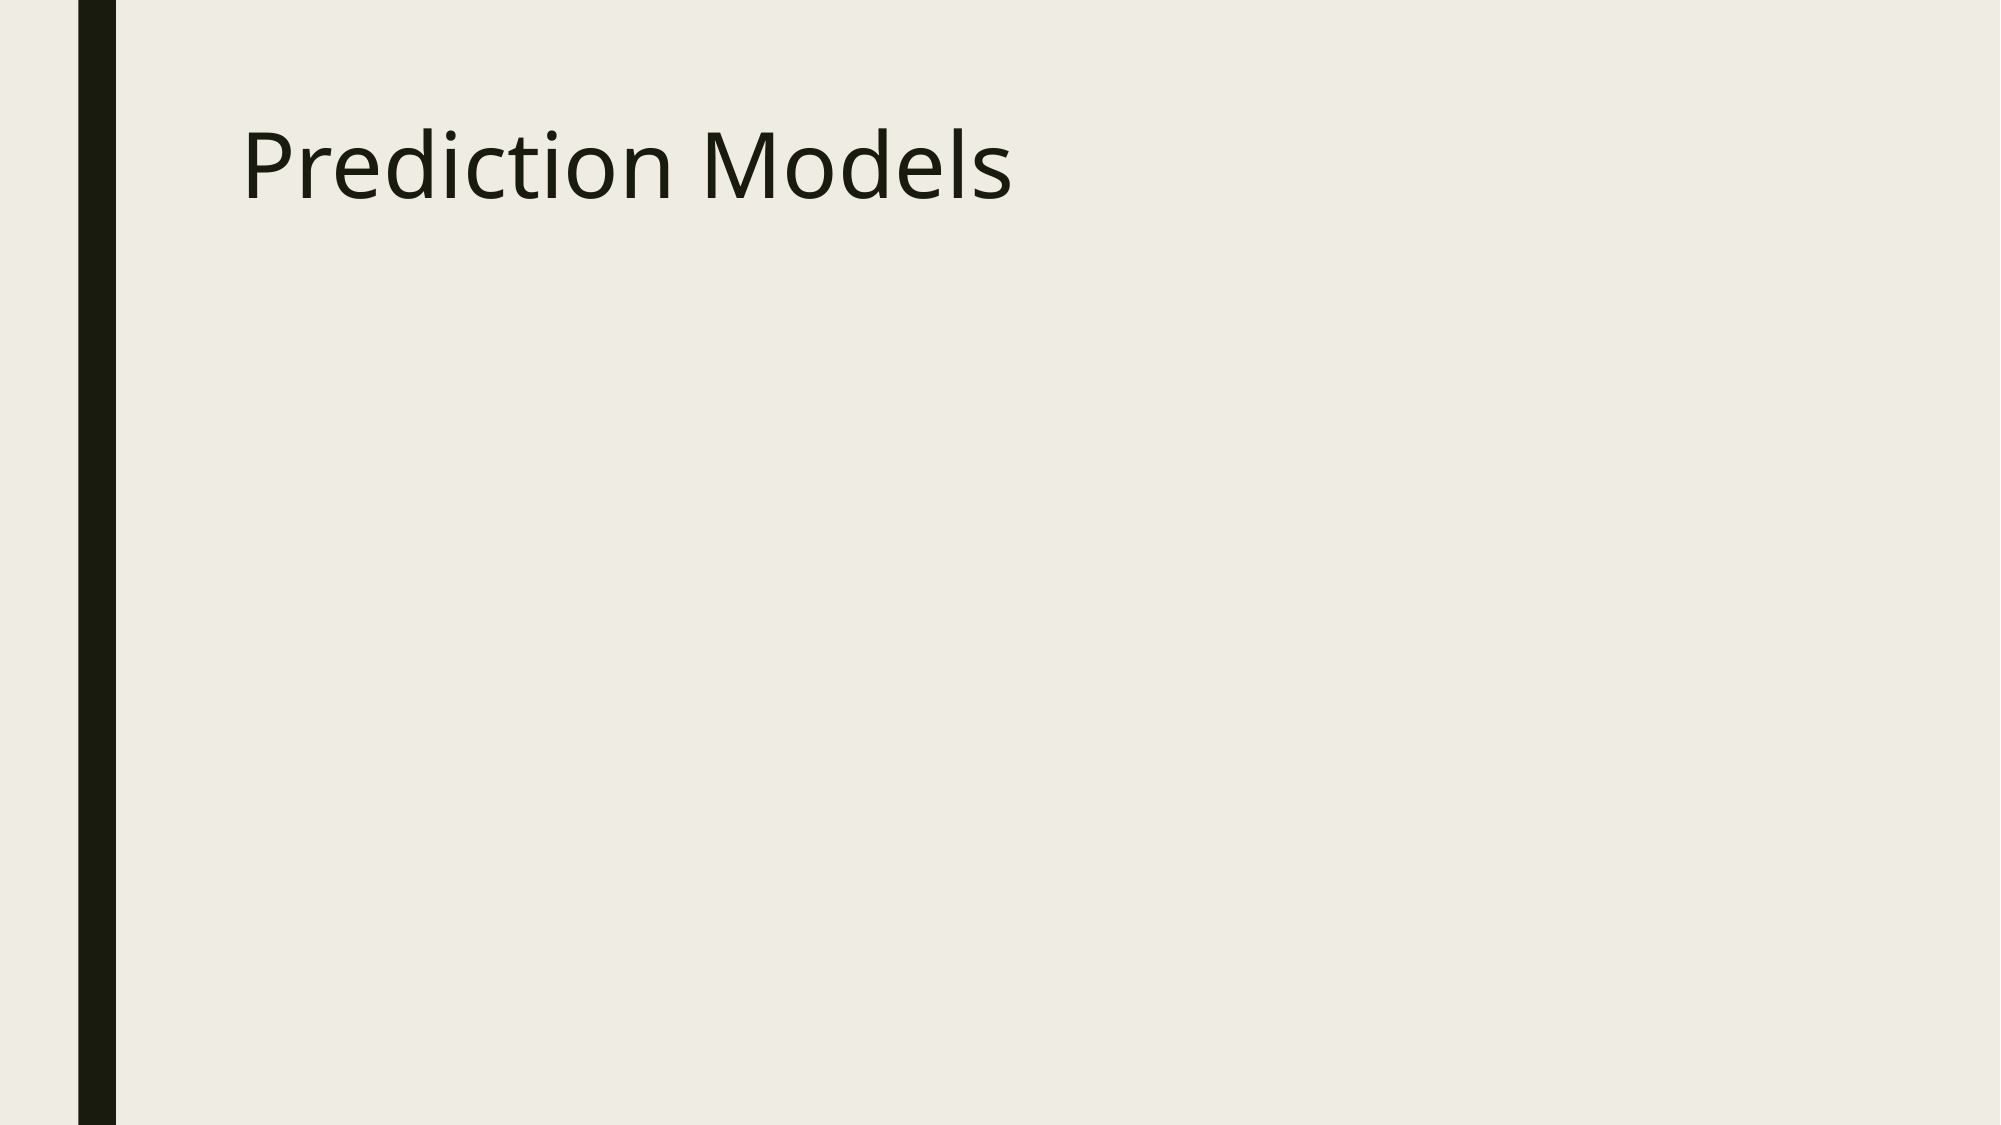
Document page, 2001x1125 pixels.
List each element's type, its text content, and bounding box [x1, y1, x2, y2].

title Prediction Models [225, 112, 1800, 357]
